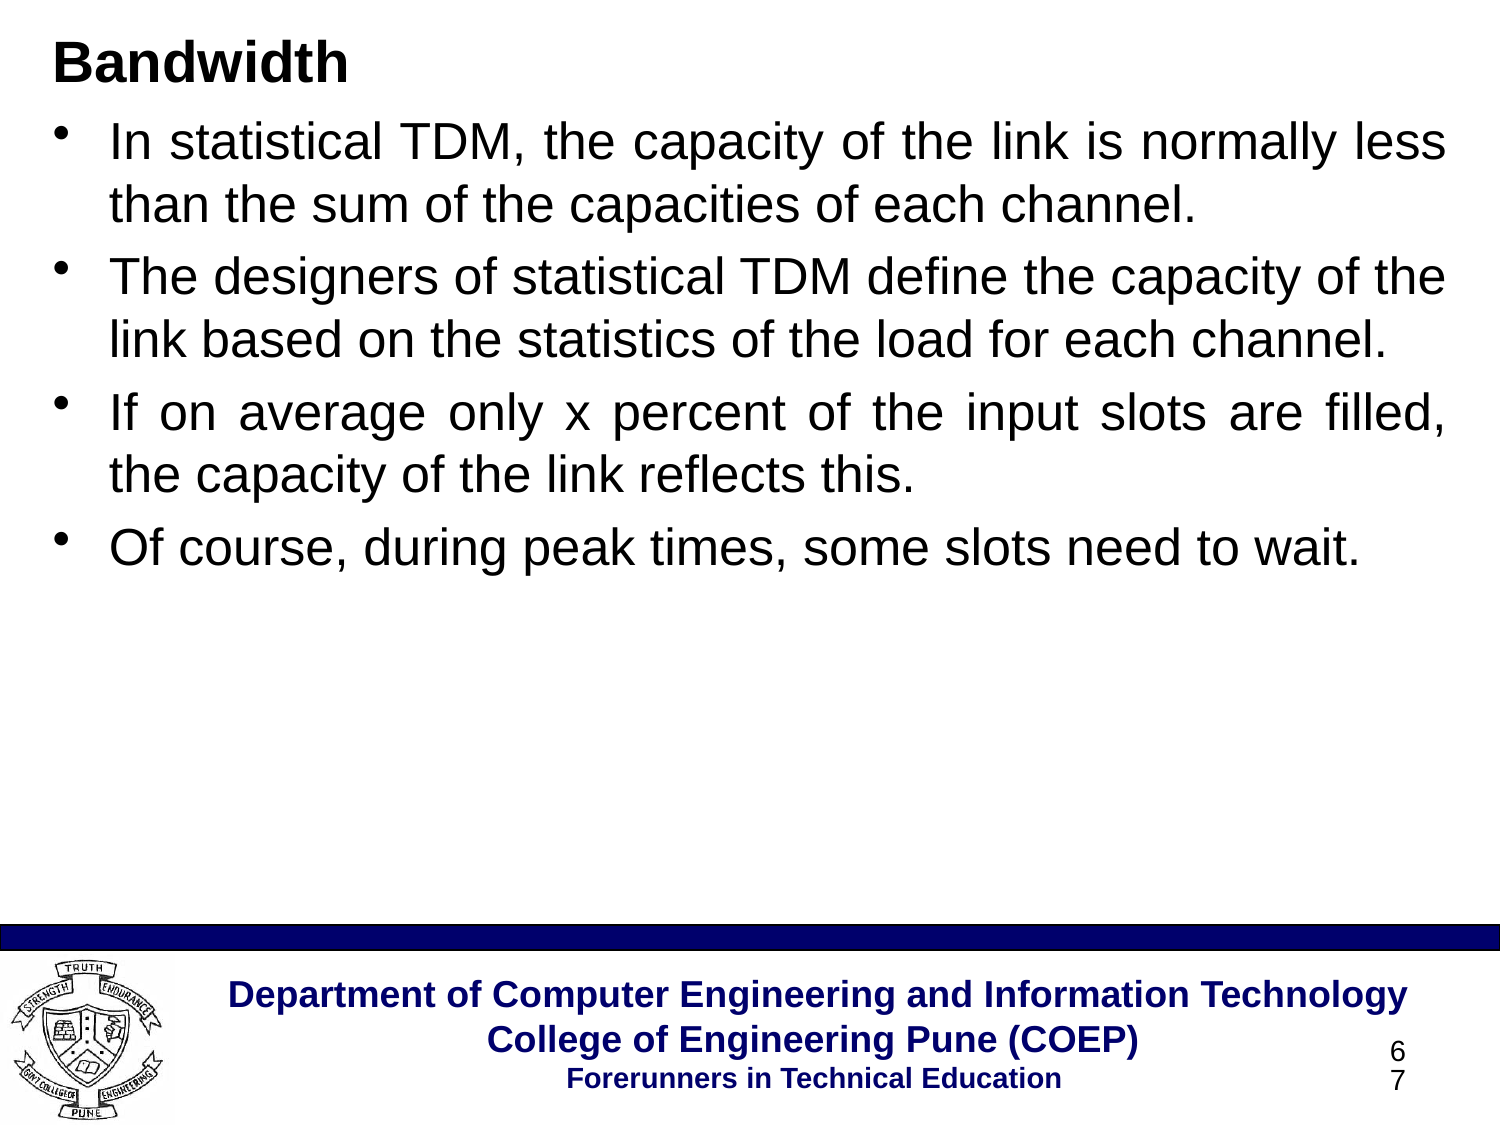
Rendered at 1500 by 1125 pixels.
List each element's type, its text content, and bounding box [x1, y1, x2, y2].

list In statistical TDM, the capacity of the link is normally less than the sum of the capacities of each channel. The designers of statistical TDM define the capacity of the link based on the statistics of the load for each channel. If on average only x percent of the input slots are filled, the capacity of the link reflects this. Of course, during peak times, some slots need to wait. [37, 99, 1463, 913]
text_box [0, 924, 1500, 950]
picture [0, 954, 176, 1125]
title Bandwidth [37, 24, 1426, 93]
text_box 67 [1374, 1024, 1425, 1088]
